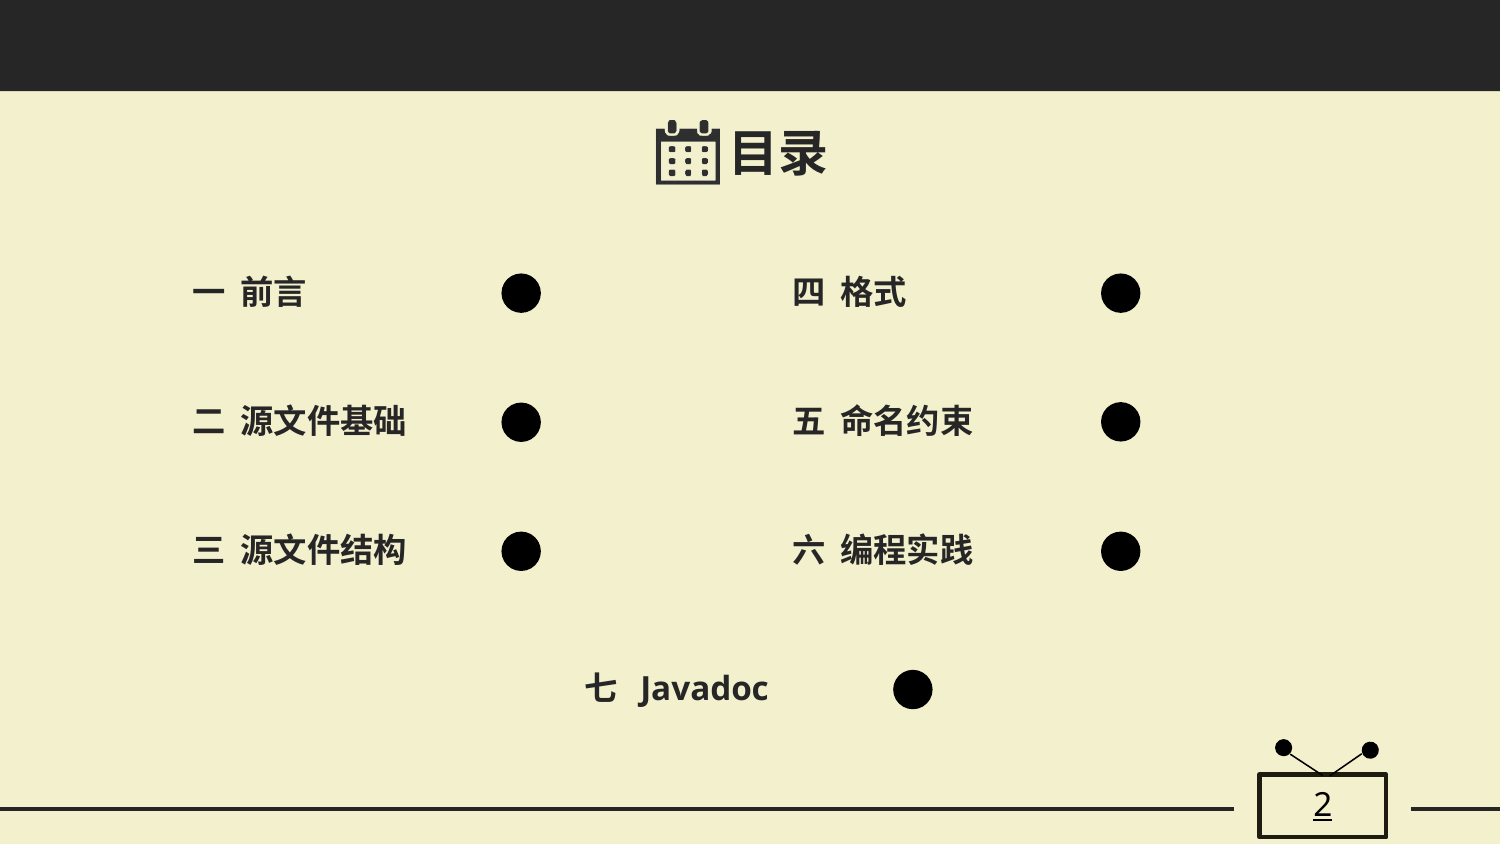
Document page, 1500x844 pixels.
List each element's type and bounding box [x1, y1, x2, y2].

text_box [177, 521, 540, 581]
text_box [0, 0, 1500, 93]
text_box [1259, 738, 1387, 838]
text_box [569, 660, 931, 720]
text_box [777, 521, 1139, 581]
text_box [177, 392, 540, 452]
text_box [654, 114, 845, 191]
text_box [777, 263, 1139, 323]
text_box [177, 263, 540, 323]
text_box [777, 392, 1139, 452]
